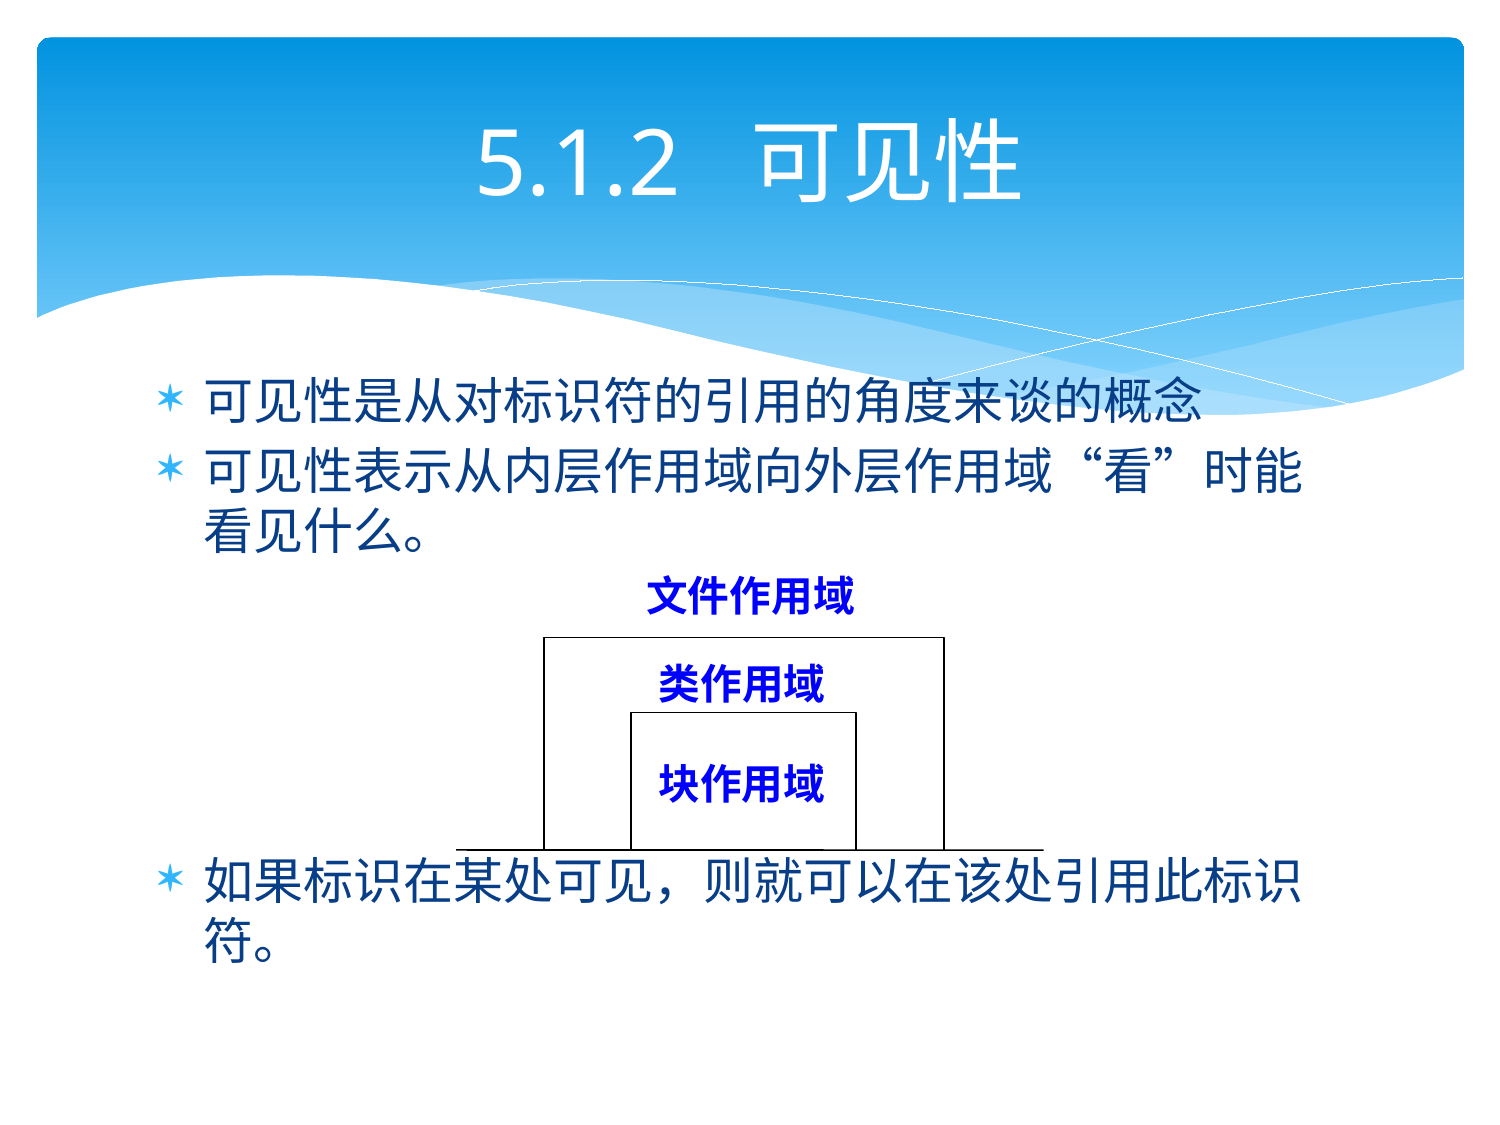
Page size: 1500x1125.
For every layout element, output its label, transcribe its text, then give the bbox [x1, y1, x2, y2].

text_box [455, 562, 1044, 851]
title 5.1.2 可见性 [75, 55, 1425, 261]
list 可见性是从对标识符的引用的角度来谈的概念 可见性表示从内层作用域向外层作用域“看”时能看见什么。 如果标识在某处可见，则就可以在该处引用此标识符。 [143, 361, 1359, 1005]
